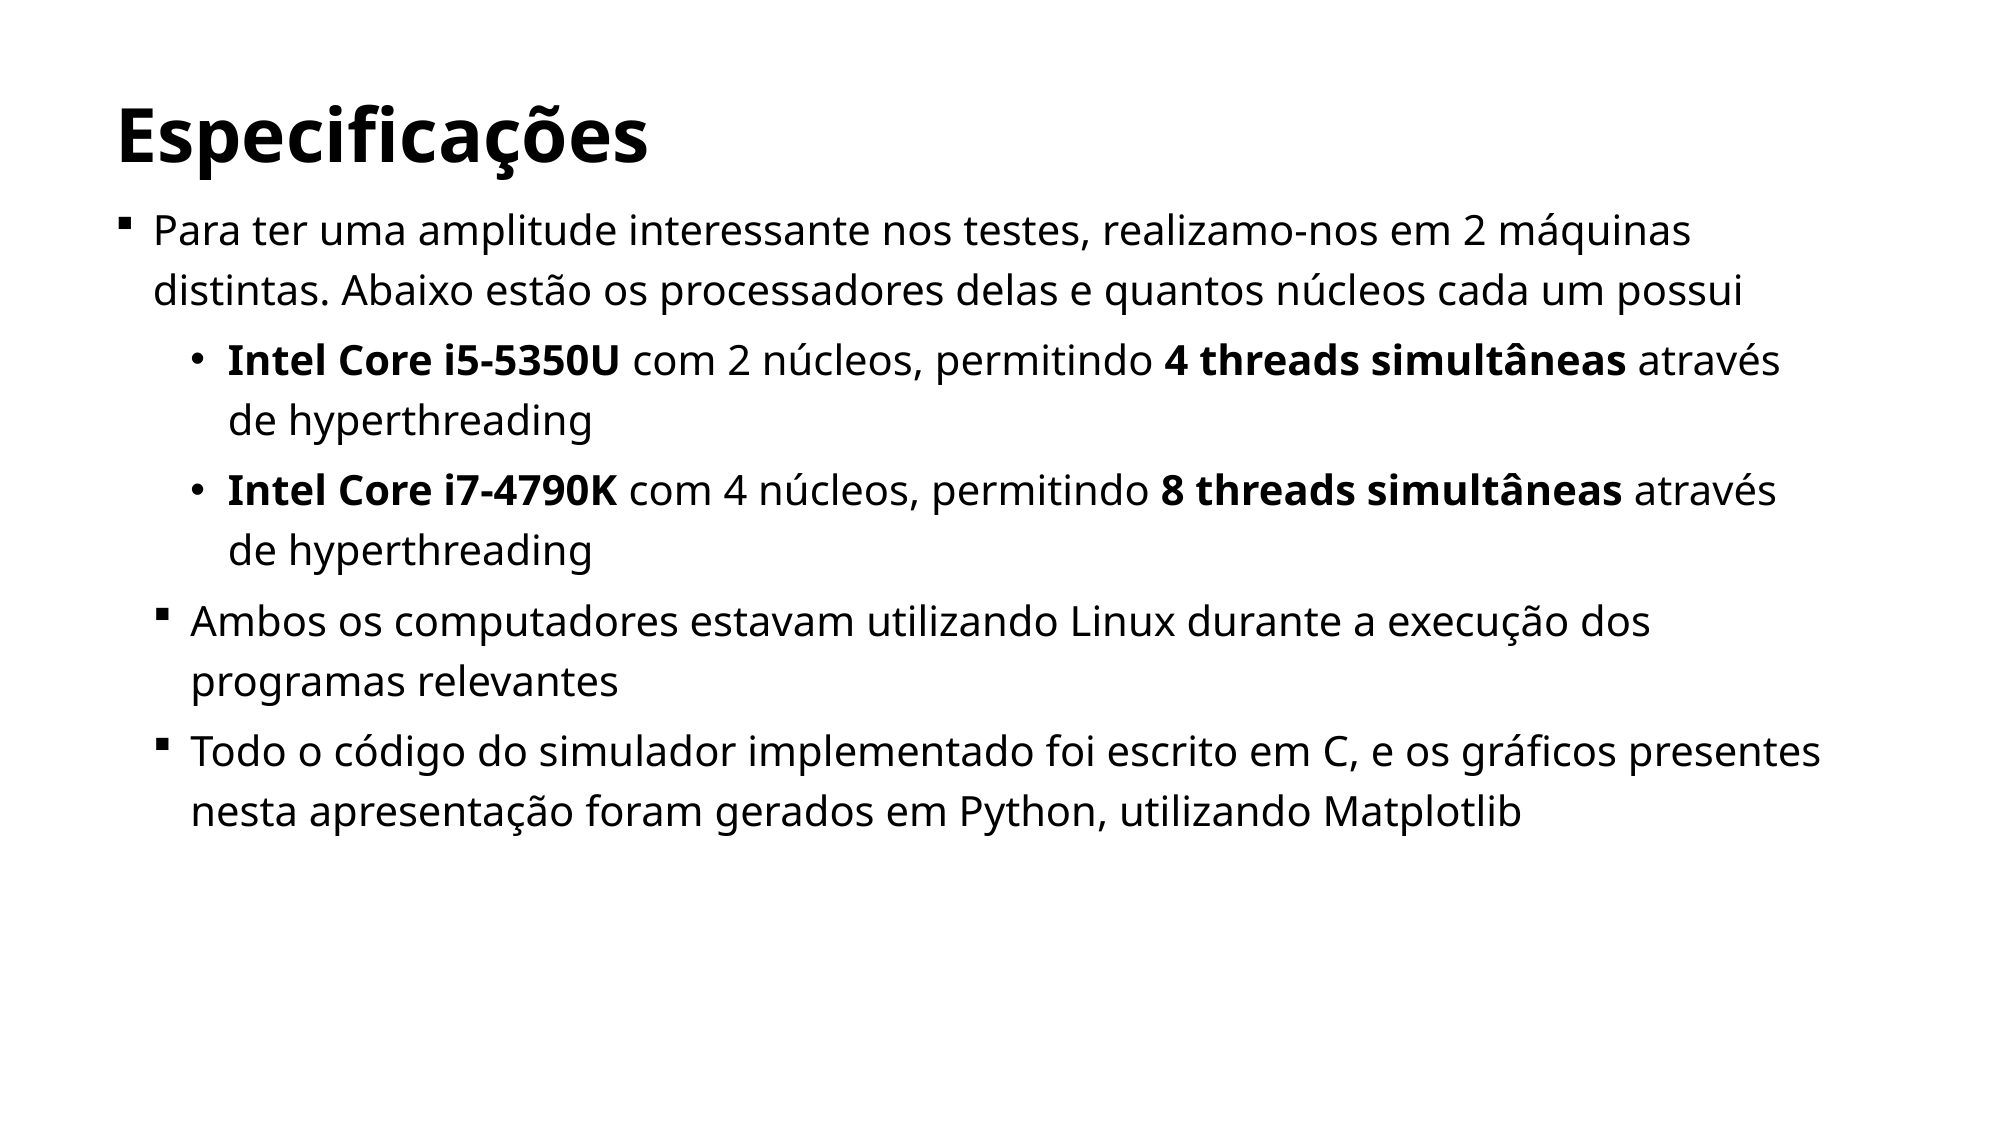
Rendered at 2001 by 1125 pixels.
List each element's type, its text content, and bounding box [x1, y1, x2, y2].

title Especificações [100, 90, 1849, 185]
list Para ter uma amplitude interessante nos testes, realizamo-nos em 2 máquinas distintas. Abaixo estão os processadores delas e quantos núcleos cada um possui Intel Core i5-5350U com 2 núcleos, permitindo 4 threads simultâneas através de hyperthreading Intel Core i7-4790K com 4 núcleos, permitindo 8 threads simultâneas através de hyperthreading Ambos os computadores estavam utilizando Linux durante a execução dos programas relevantes Todo o código do simulador implementado foi escrito em C, e os gráficos presentes nesta apresentação foram gerados em Python, utilizando Matplotlib [100, 185, 1849, 940]
